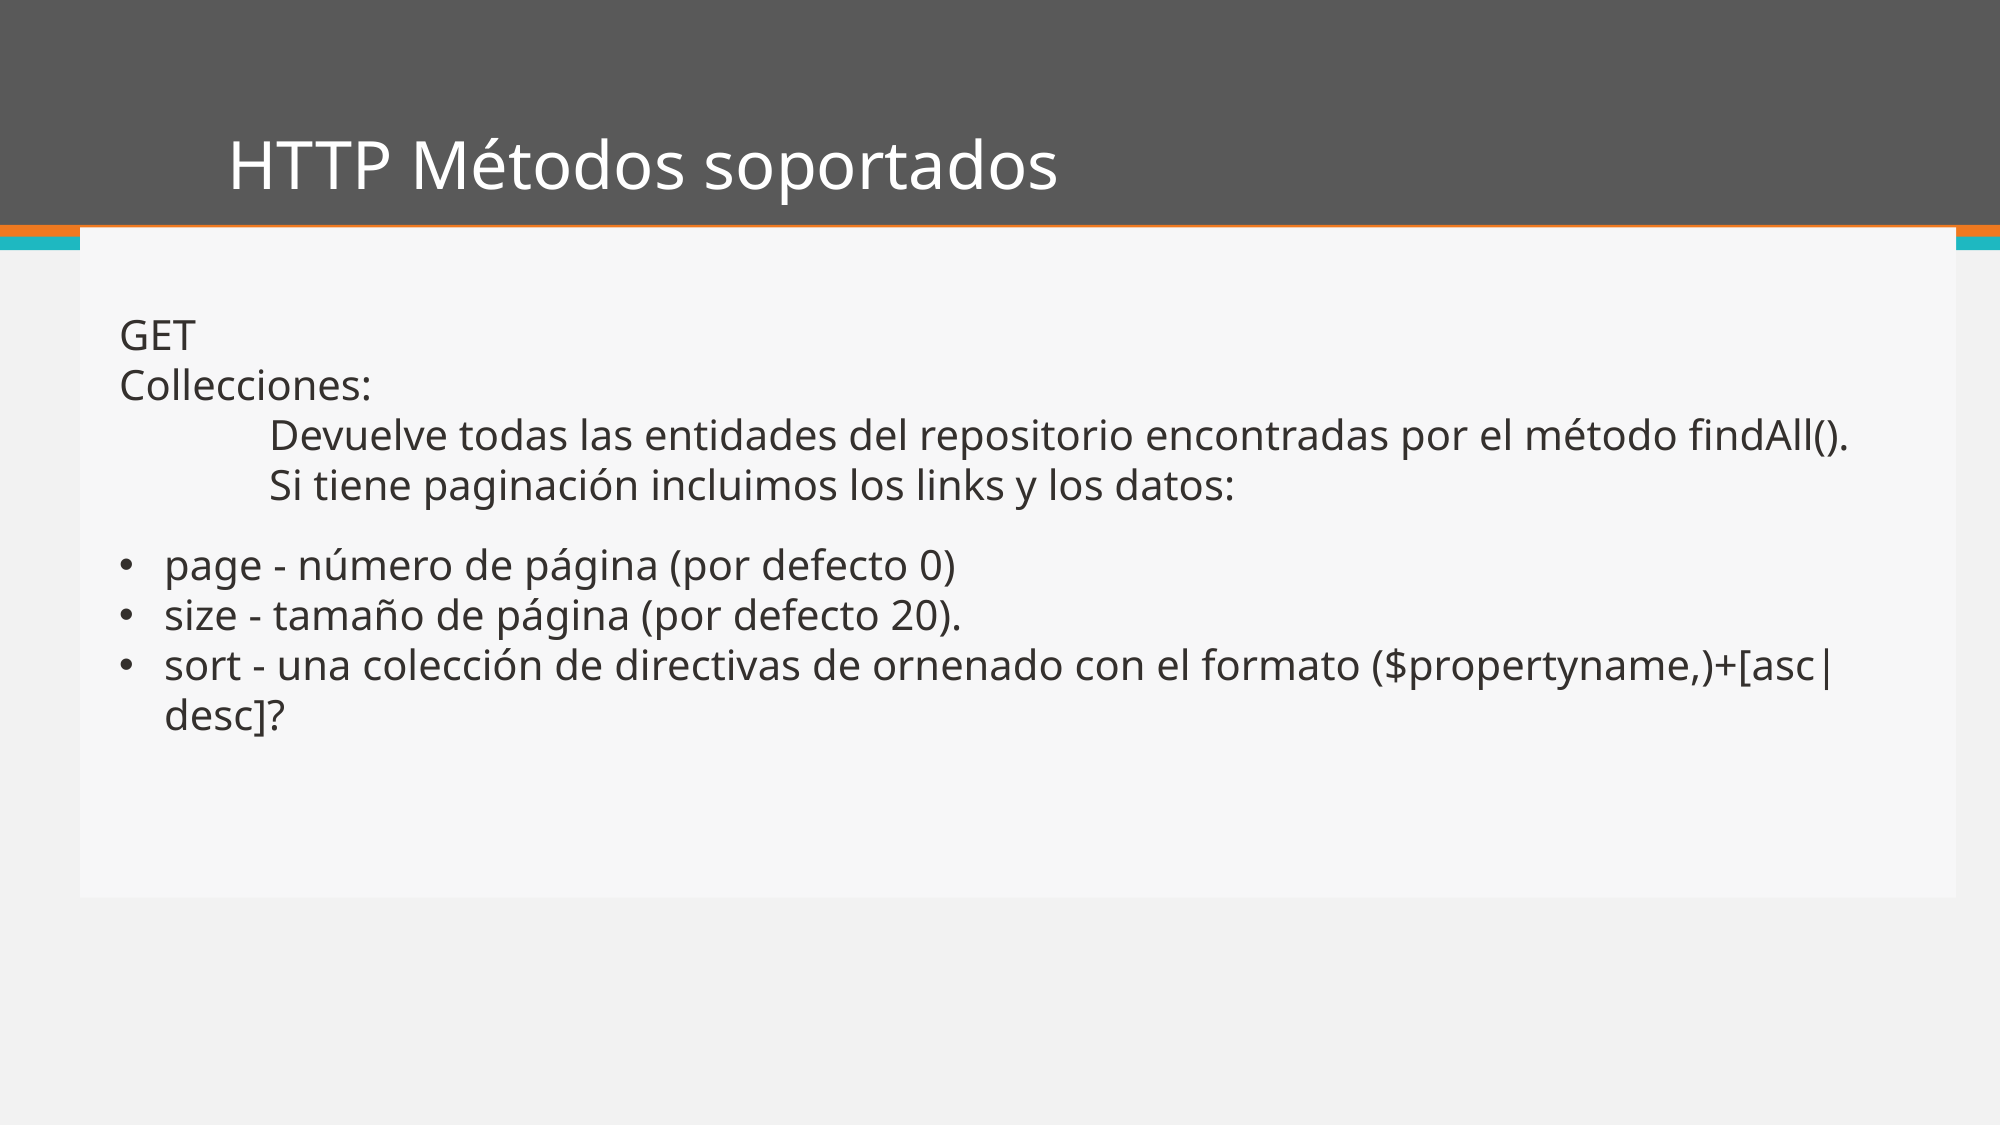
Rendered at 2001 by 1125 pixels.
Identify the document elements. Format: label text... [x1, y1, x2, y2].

title HTTP Métodos soportados [212, 41, 1788, 212]
list GET Collecciones: Devuelve todas las entidades del repositorio encontradas por el método findAll(). Si tiene paginación incluimos los links y los datos: page - número de página (por defecto 0) size - tamaño de página (por defecto 20). sort - una colección de directivas de ornenado con el formato ($propertyname,)+[asc|desc]? [80, 227, 1957, 898]
